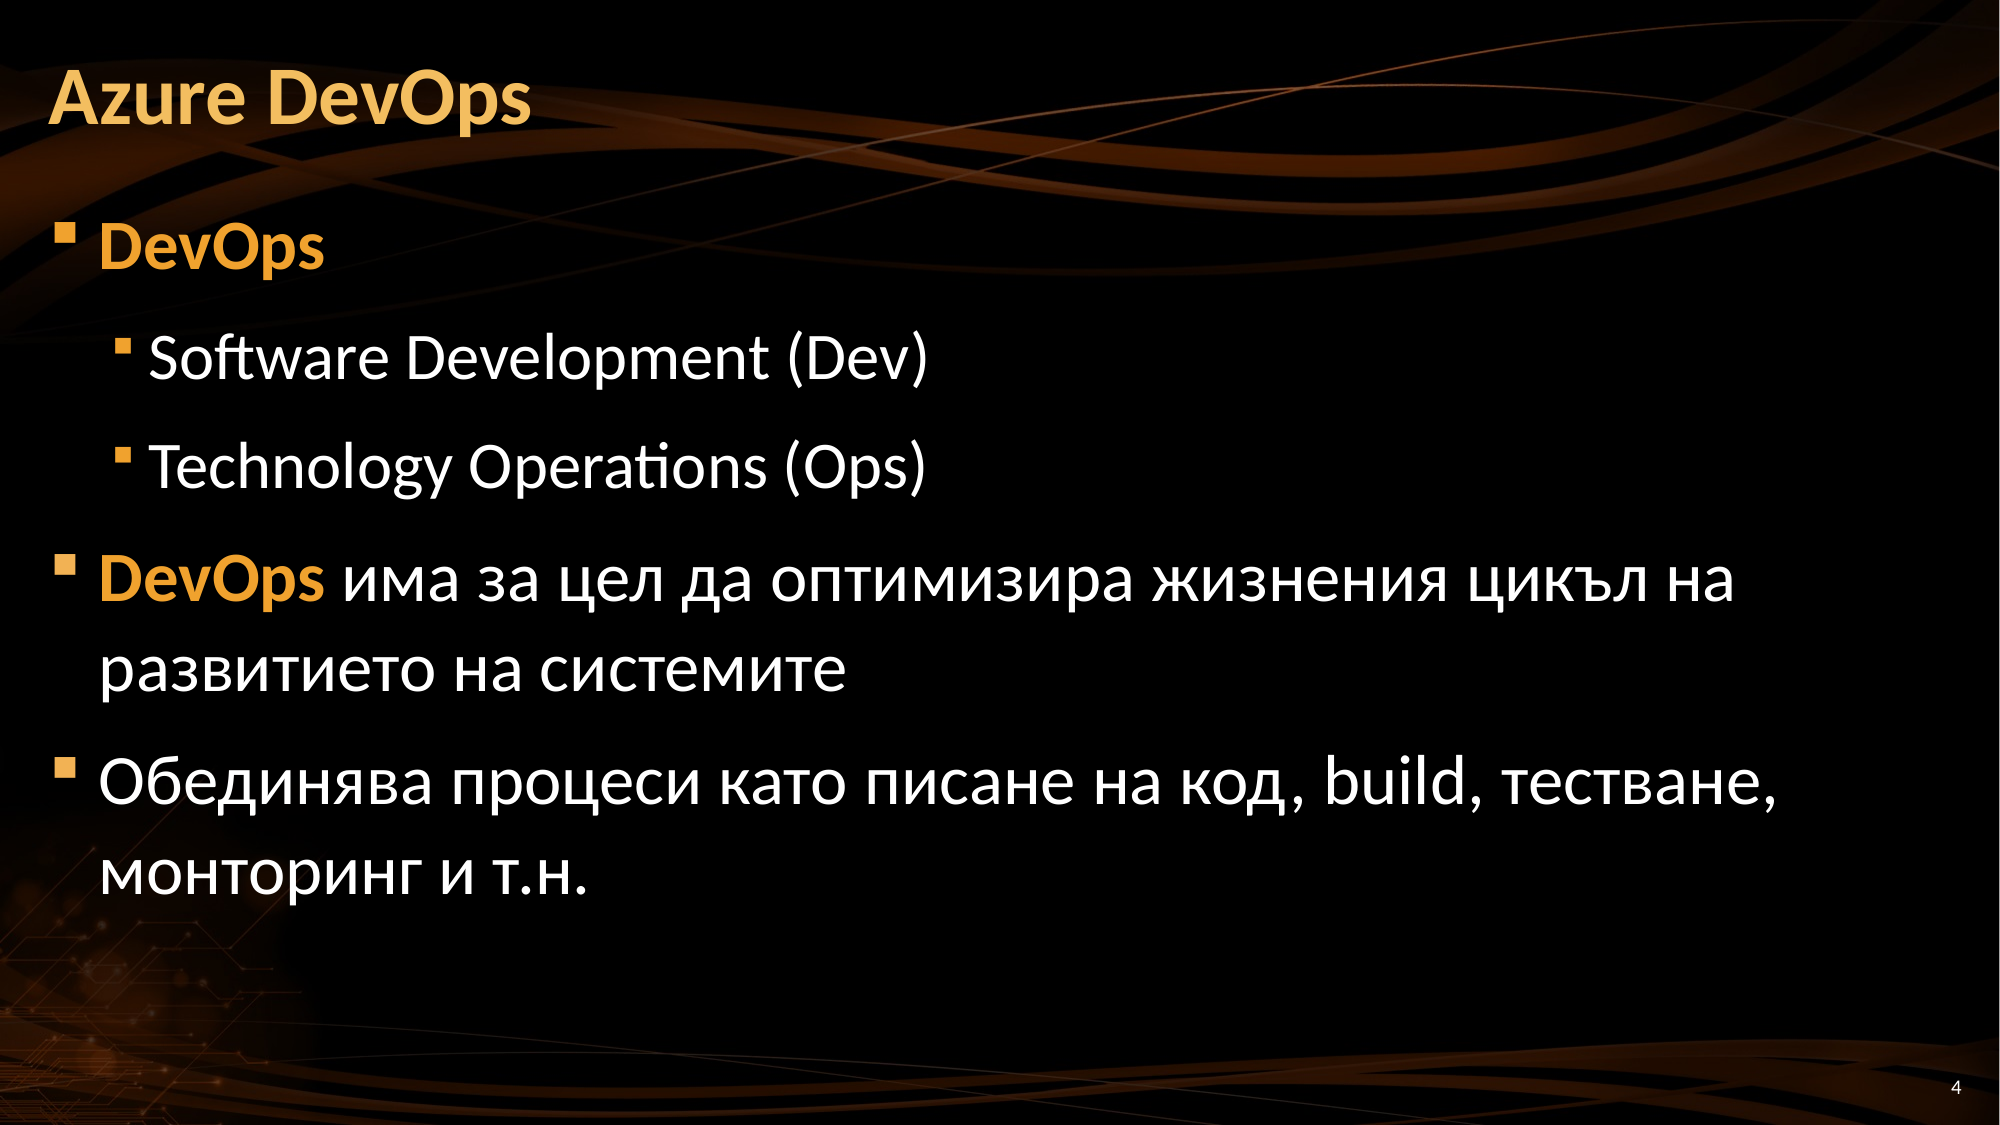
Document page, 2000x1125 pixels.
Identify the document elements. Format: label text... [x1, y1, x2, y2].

list DevOps Software Development (Dev) Technology Operations (Ops) DevOps има за цел да оптимизира жизнения цикъл на развитието на системите Обединява процеси като писане на код, build, тестване, монторинг и т.н. [31, 189, 1968, 1103]
picture [0, 0, 2000, 1125]
title Azure DevOps [30, 6, 1968, 189]
slide_number 4 [1897, 1070, 1968, 1103]
